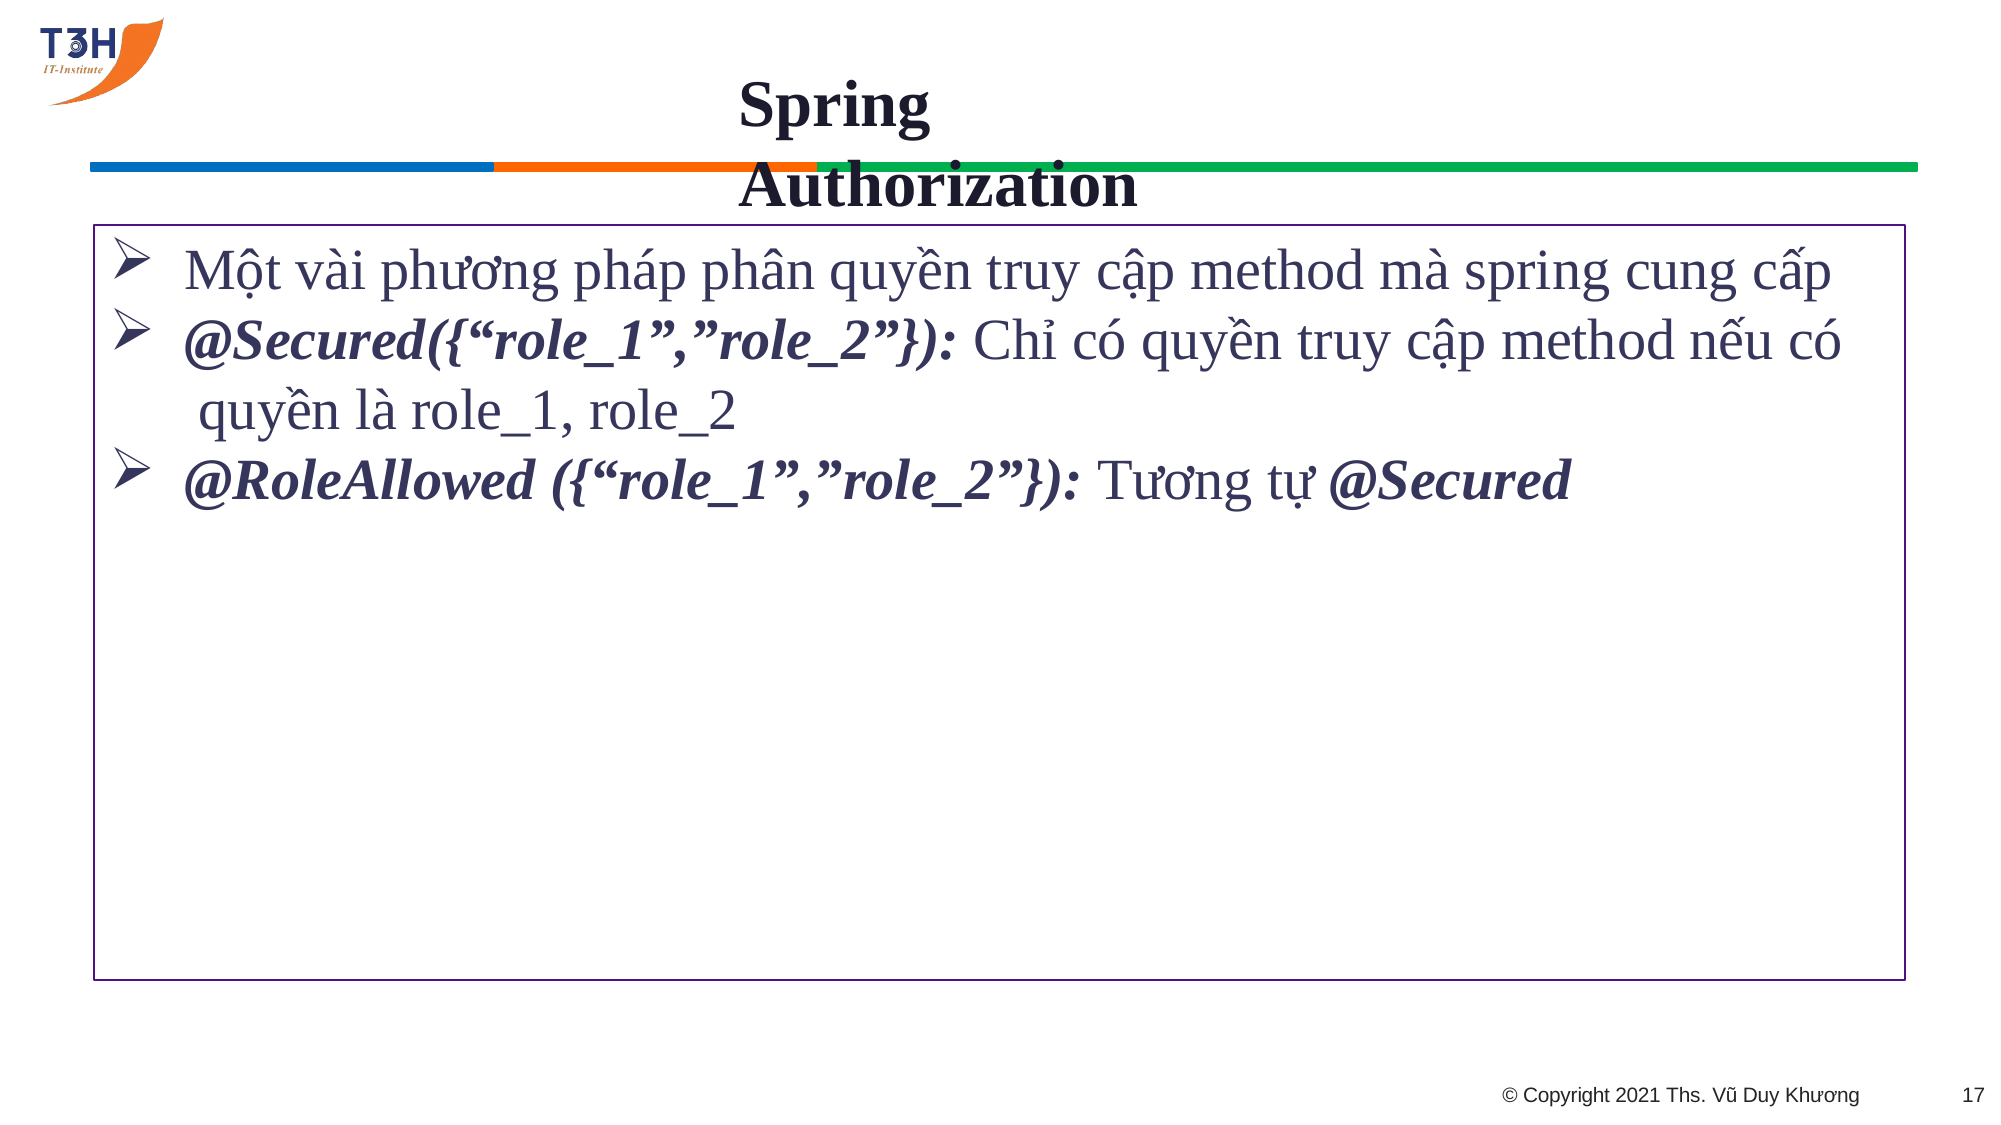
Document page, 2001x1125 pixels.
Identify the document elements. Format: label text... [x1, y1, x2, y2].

text_box [94, 225, 1906, 980]
text_box Một vài phương pháp phân quyền truy cập method mà spring cung cấp @Secured({“role_1”,”role_2”}): Chỉ có quyền truy cập method nếu có quyền là role_1, role_2 @RoleAllowed ({“role_1”,”role_2”}): Tương tự @Secured [107, 228, 1851, 511]
footer © Copyright 2021 Ths. Vũ Duy Khương [1500, 1081, 1868, 1125]
title Spring Authorization [736, 57, 1347, 225]
slide_number 10 [1955, 1081, 1992, 1125]
picture [40, 17, 164, 106]
